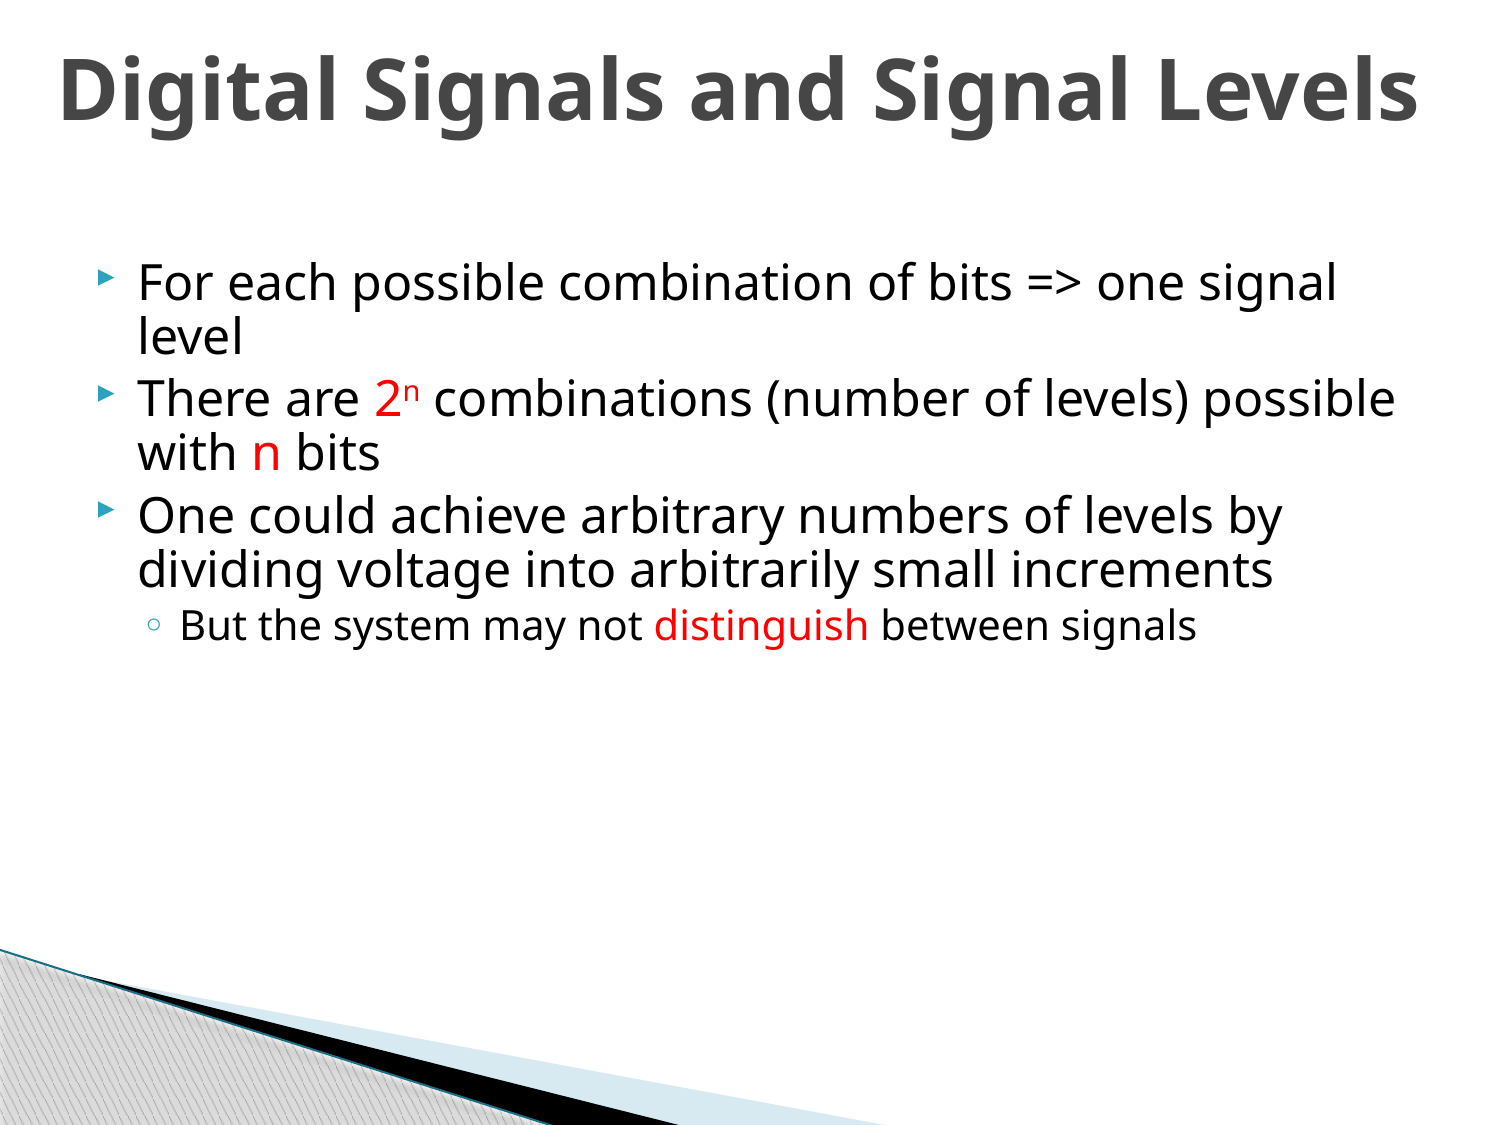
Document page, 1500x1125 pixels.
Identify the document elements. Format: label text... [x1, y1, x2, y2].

list For each possible combination of bits => one signal level There are 2n combinations (number of levels) possible with n bits One could achieve arbitrary numbers of levels by dividing voltage into arbitrarily small increments But the system may not distinguish between signals [62, 249, 1413, 942]
title Digital Signals and Signal Levels [37, 50, 1463, 225]
